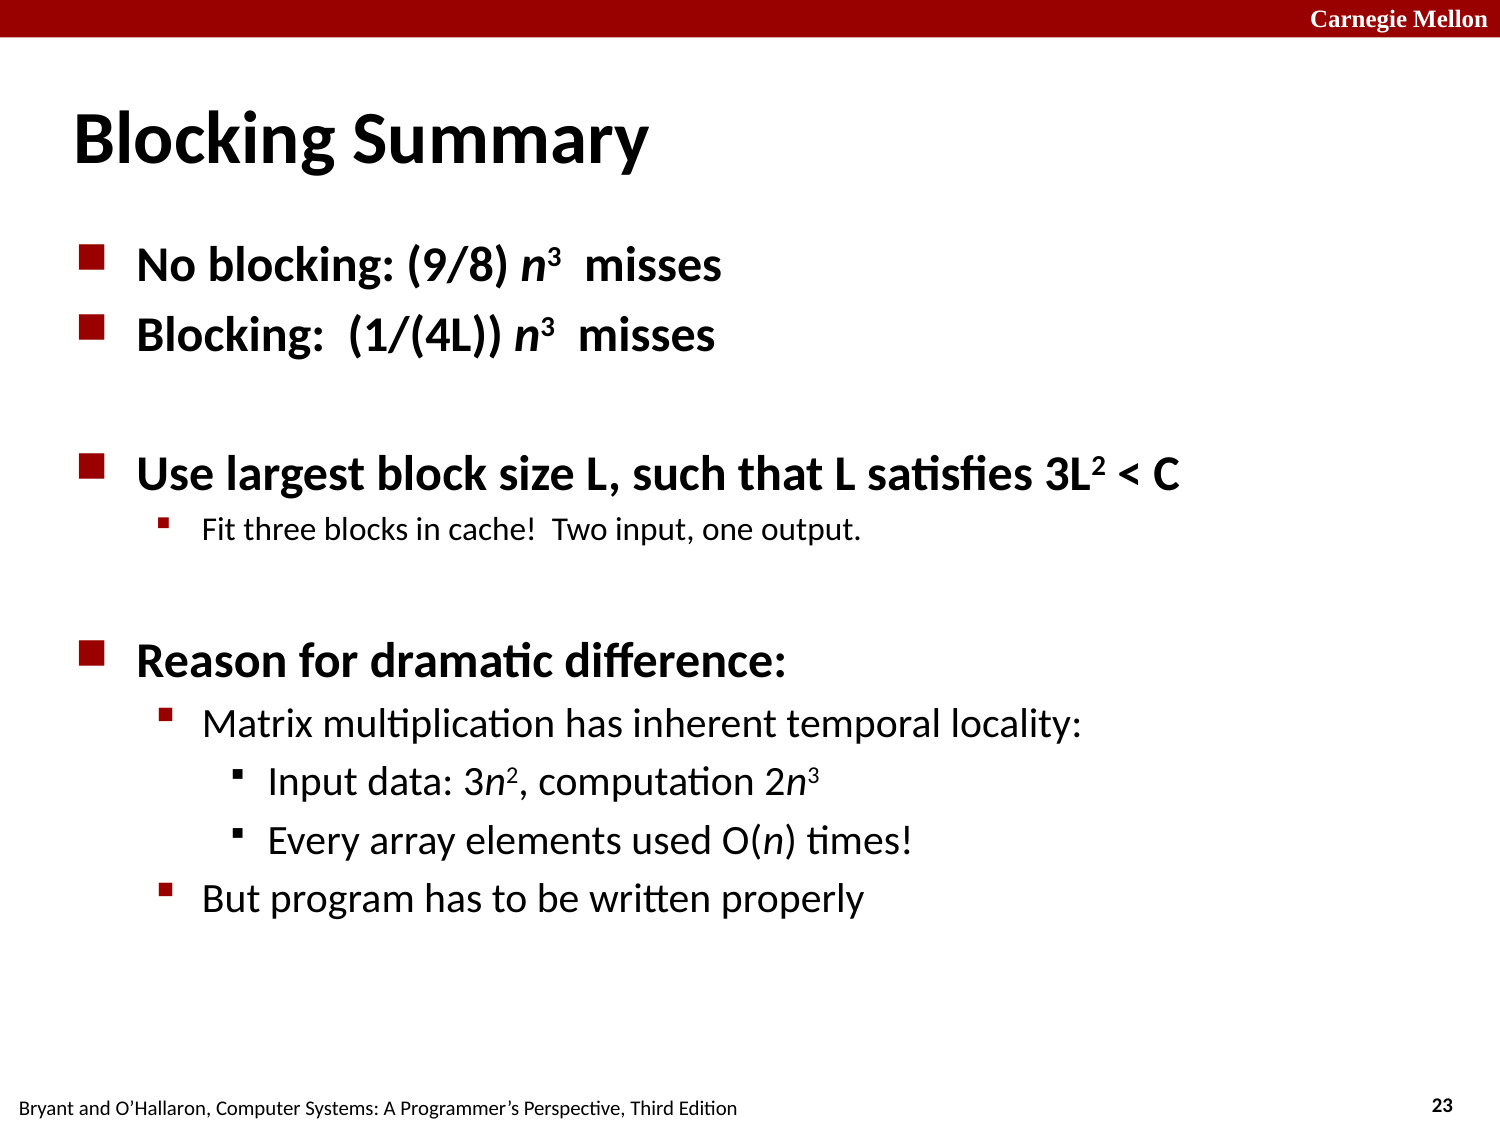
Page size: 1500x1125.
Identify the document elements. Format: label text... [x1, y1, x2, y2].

title Blocking Summary [58, 71, 1305, 197]
list No blocking: (9/8) n3 misses Blocking: (1/(4L)) n3 misses Use largest block size L, such that L satisfies 3L2 < C Fit three blocks in cache! Two input, one output. Reason for dramatic difference: Matrix multiplication has inherent temporal locality: Input data: 3n2, computation 2n3 Every array elements used O(n) times! But program has to be written properly [64, 223, 1438, 1040]
